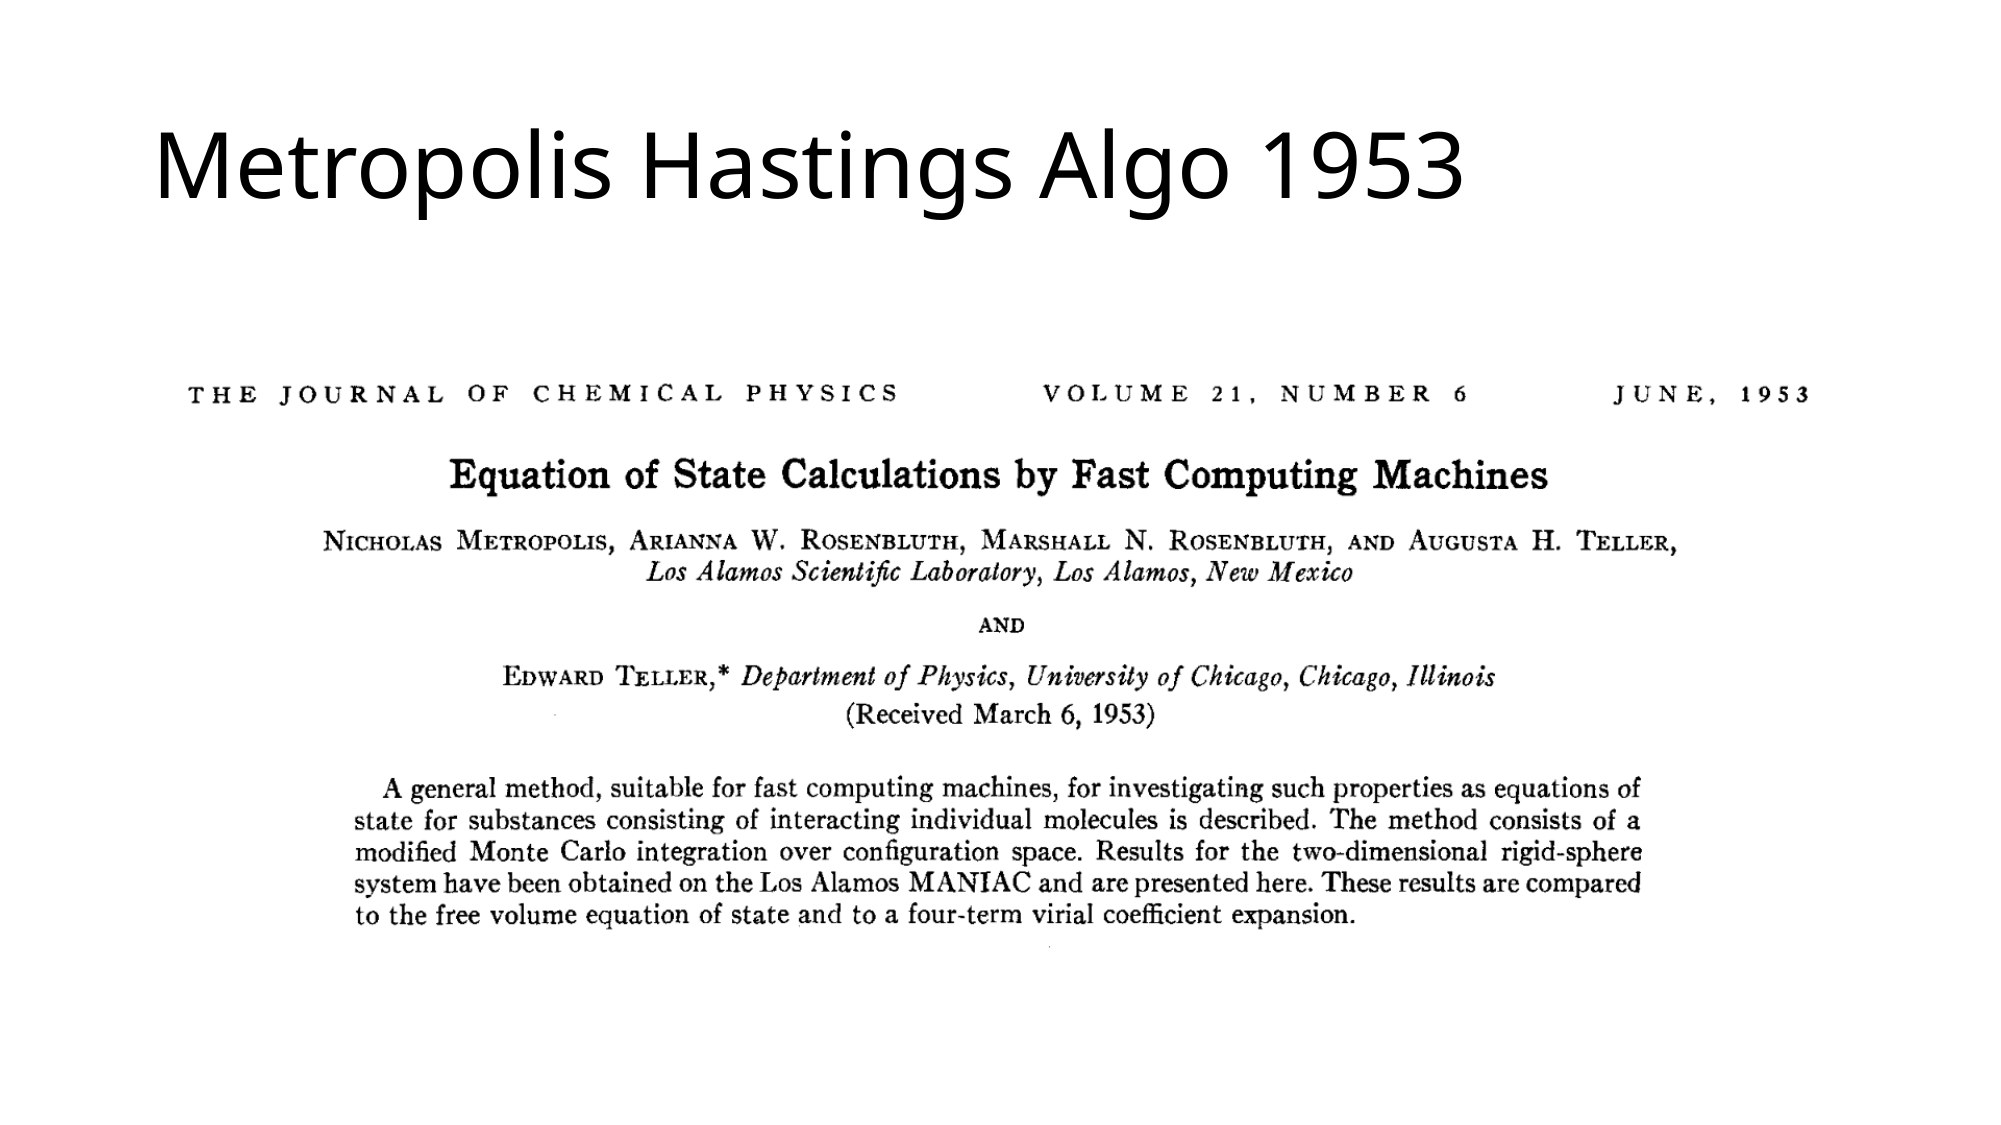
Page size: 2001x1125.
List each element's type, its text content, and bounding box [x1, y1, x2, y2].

title Metropolis Hastings Algo 1953 [137, 59, 1863, 278]
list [159, 345, 1841, 967]
